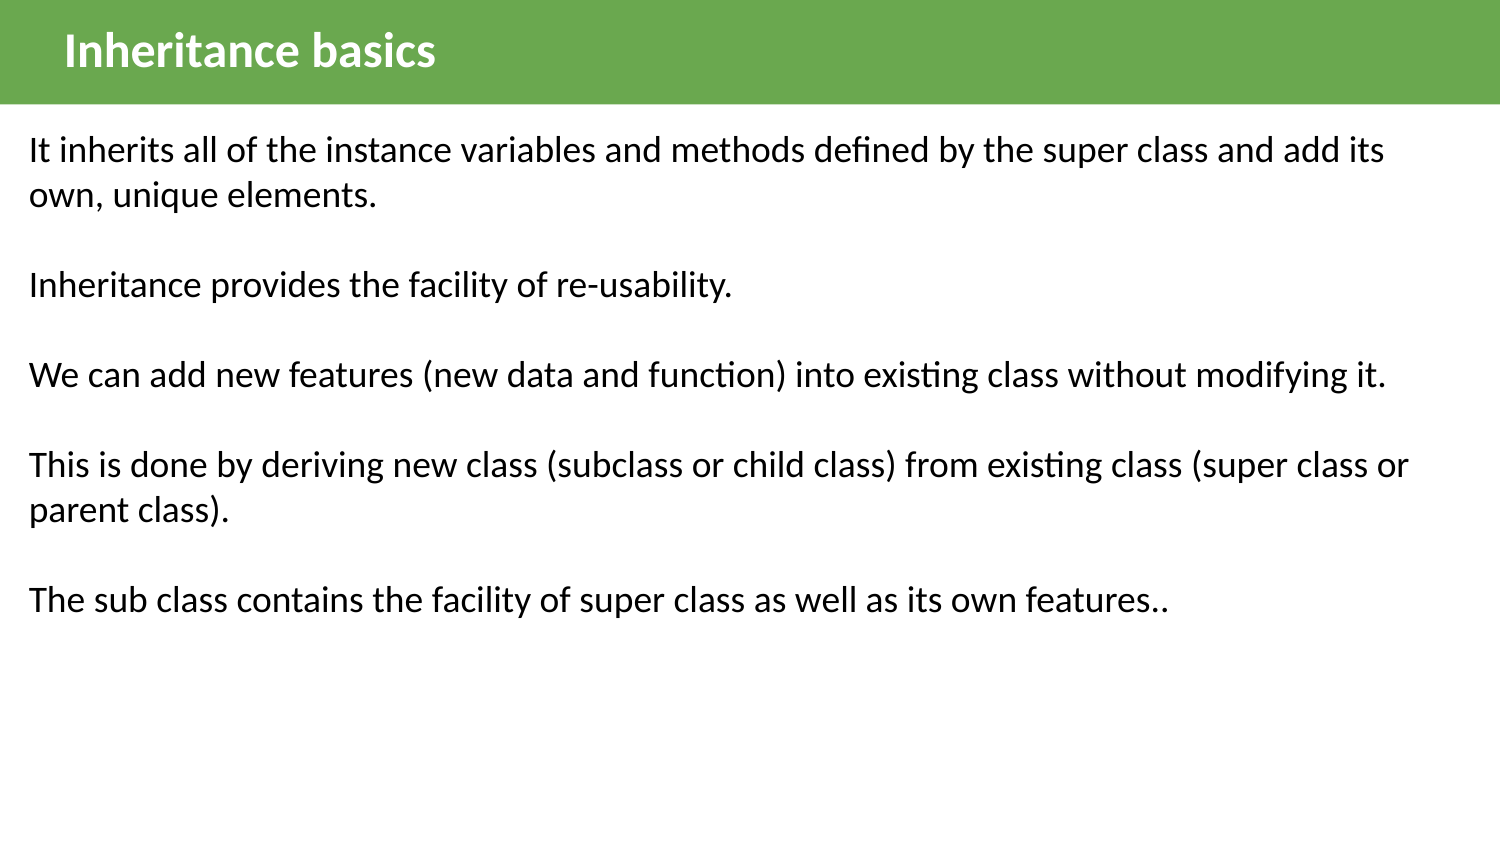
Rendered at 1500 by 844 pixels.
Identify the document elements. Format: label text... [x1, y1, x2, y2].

text_box Inheritance basics [63, 15, 1203, 80]
text_box It inherits all of the instance variables and methods defined by the super class and add its own, unique elements. Inheritance provides the facility of re-usability. We can add new features (new data and function) into existing class without modifying it. This is done by deriving new class (subclass or child class) from existing class (super class or parent class). The sub class contains the facility of super class as well as its own features.. [13, 110, 1483, 829]
